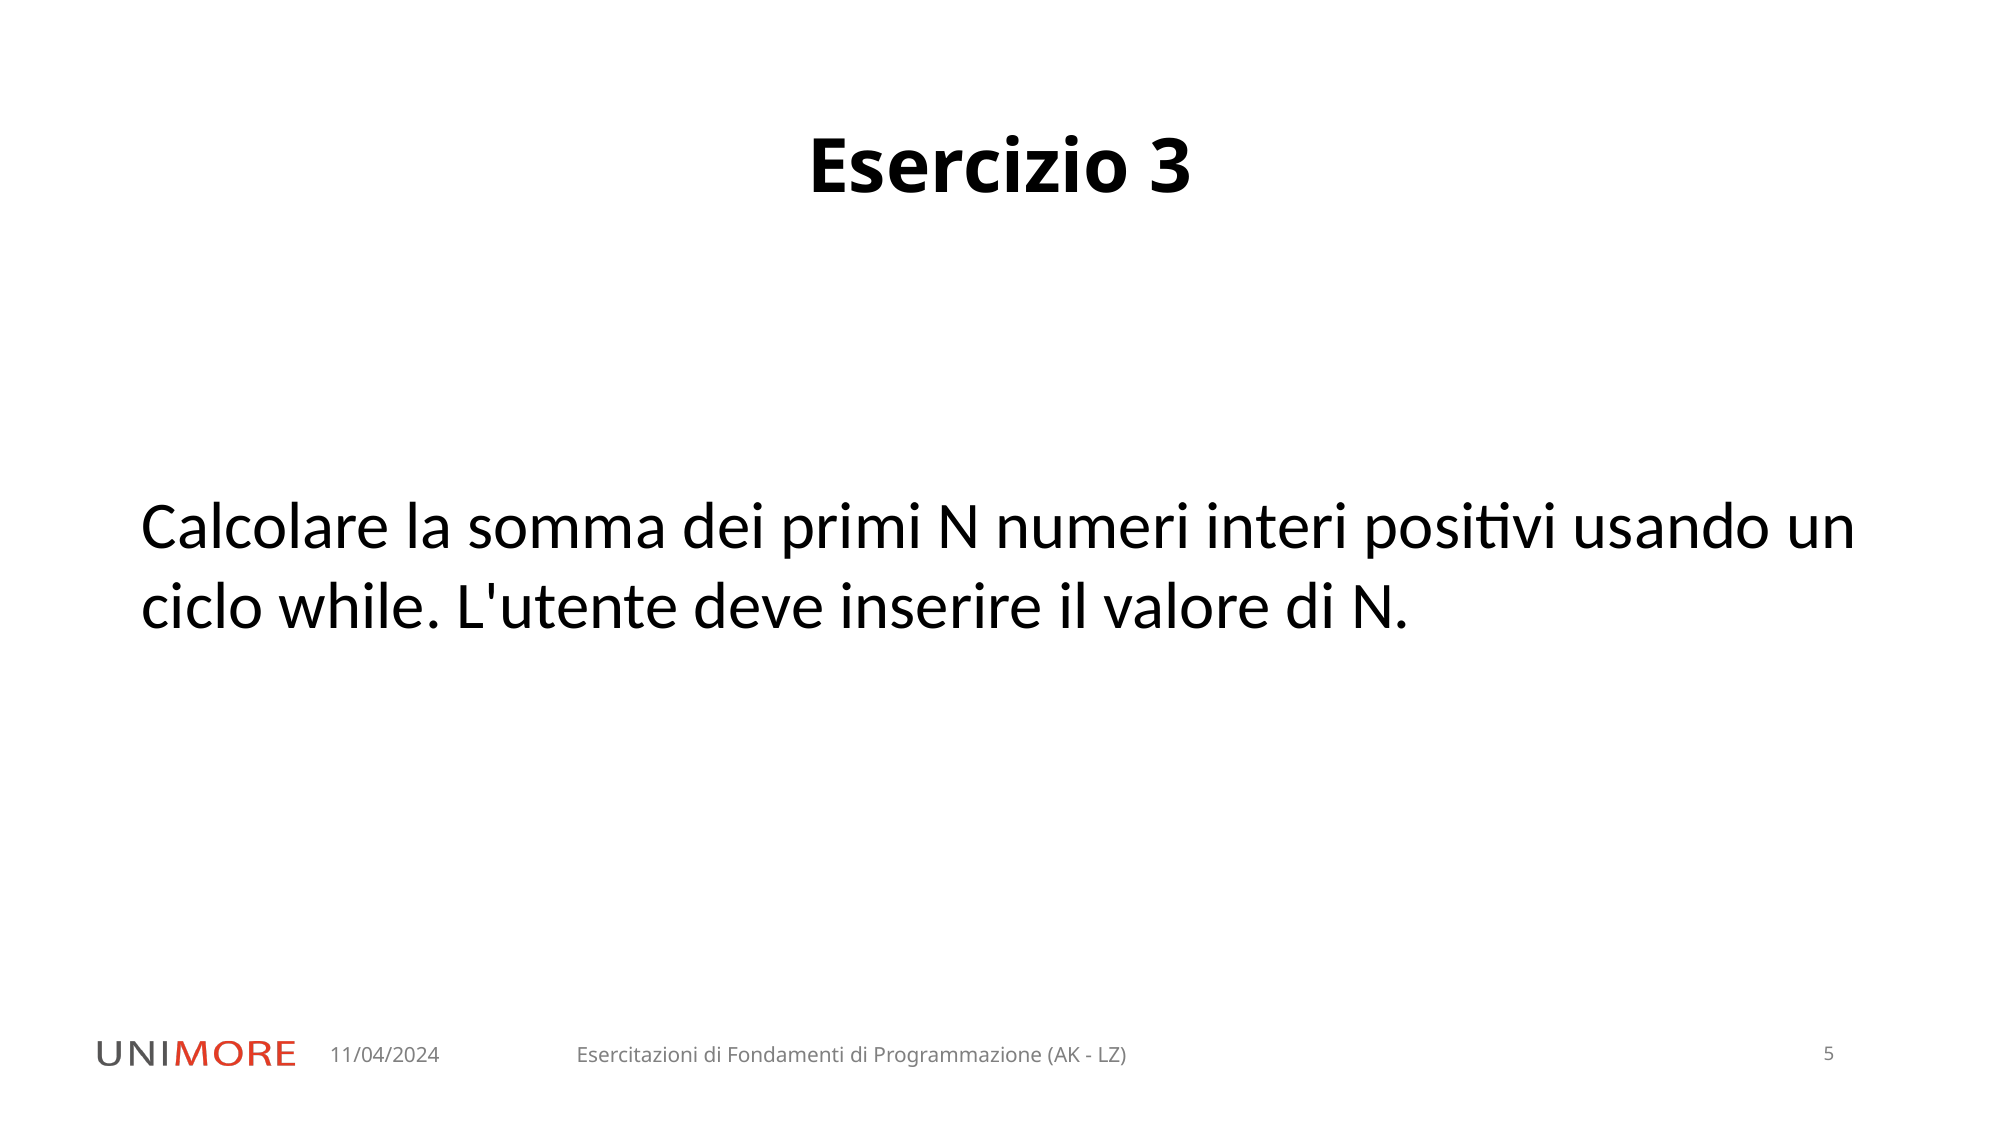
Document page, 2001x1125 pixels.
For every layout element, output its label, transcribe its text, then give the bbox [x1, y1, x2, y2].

slide_number 5 [1808, 1034, 1900, 1095]
footer Esercitazioni di Fondamenti di Programmazione (AK - LZ) [561, 1034, 1694, 1095]
text_box Calcolare la somma dei primi N numeri interi positivi usando un ciclo while. L'utente deve inserire il valore di N. [126, 474, 1873, 649]
picture [93, 1039, 299, 1069]
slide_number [314, 1034, 519, 1095]
title Esercizio 3 [215, 120, 1785, 205]
